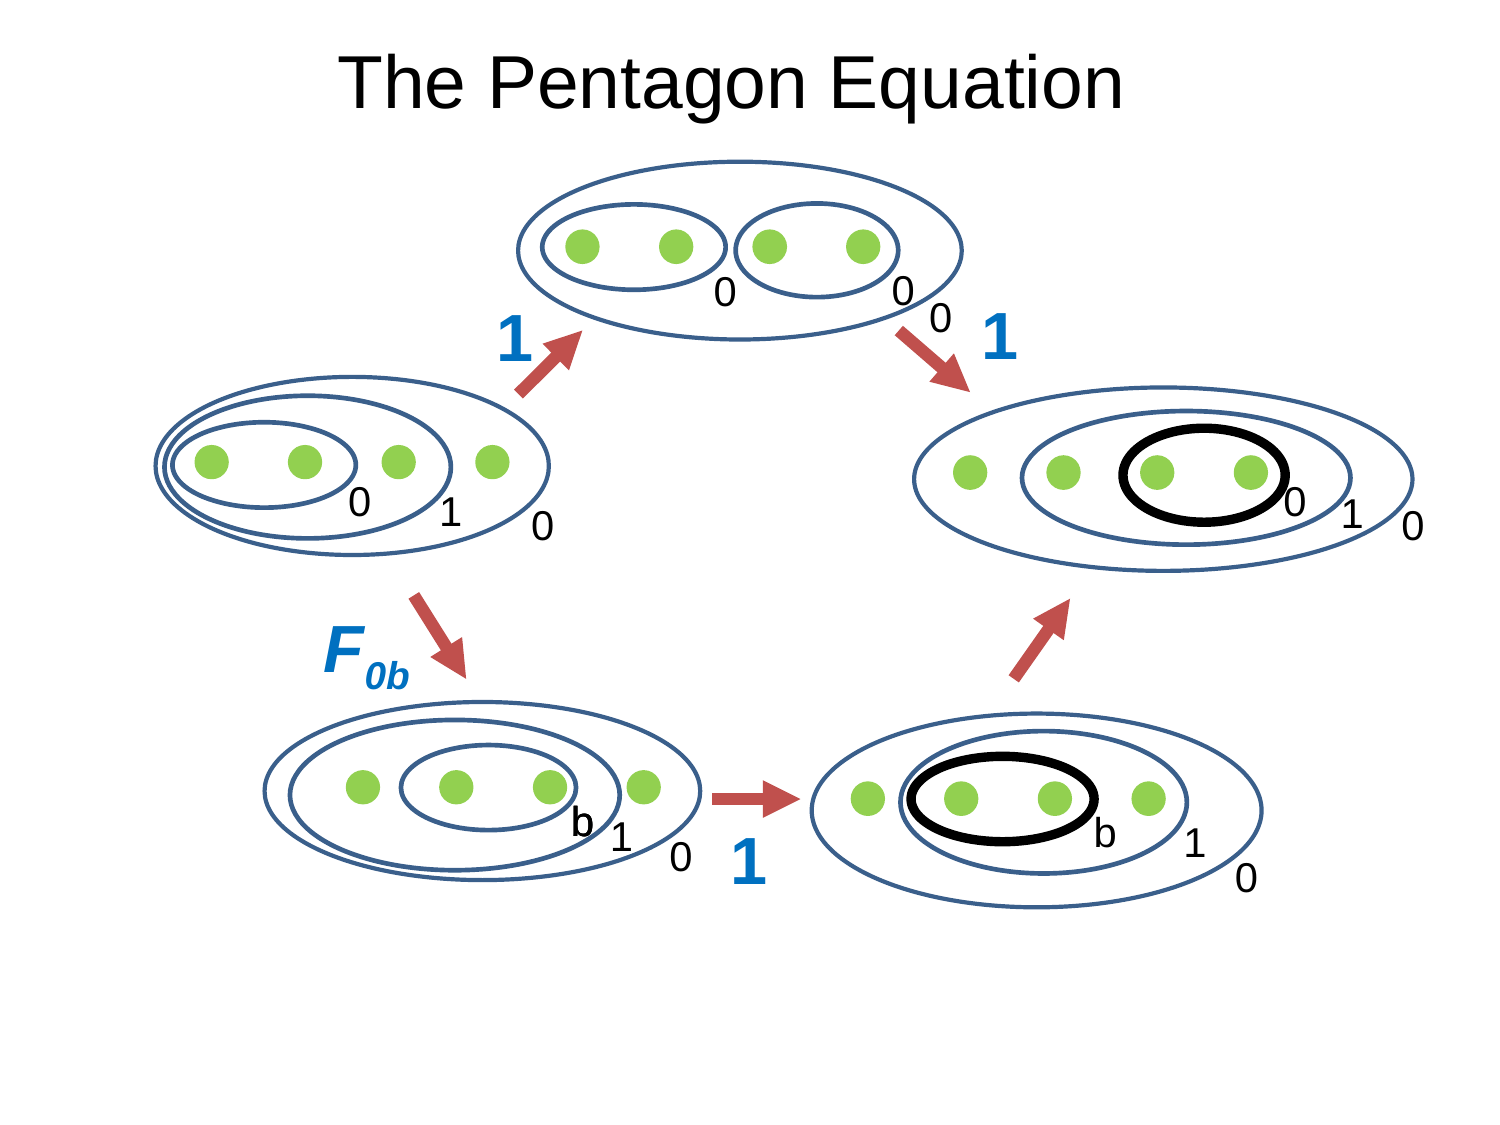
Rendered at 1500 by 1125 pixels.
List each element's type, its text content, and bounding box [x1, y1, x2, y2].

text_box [155, 161, 1413, 908]
text_box 0 [1417, 491, 1440, 557]
text_box The Pentagon Equation [322, 25, 1141, 131]
